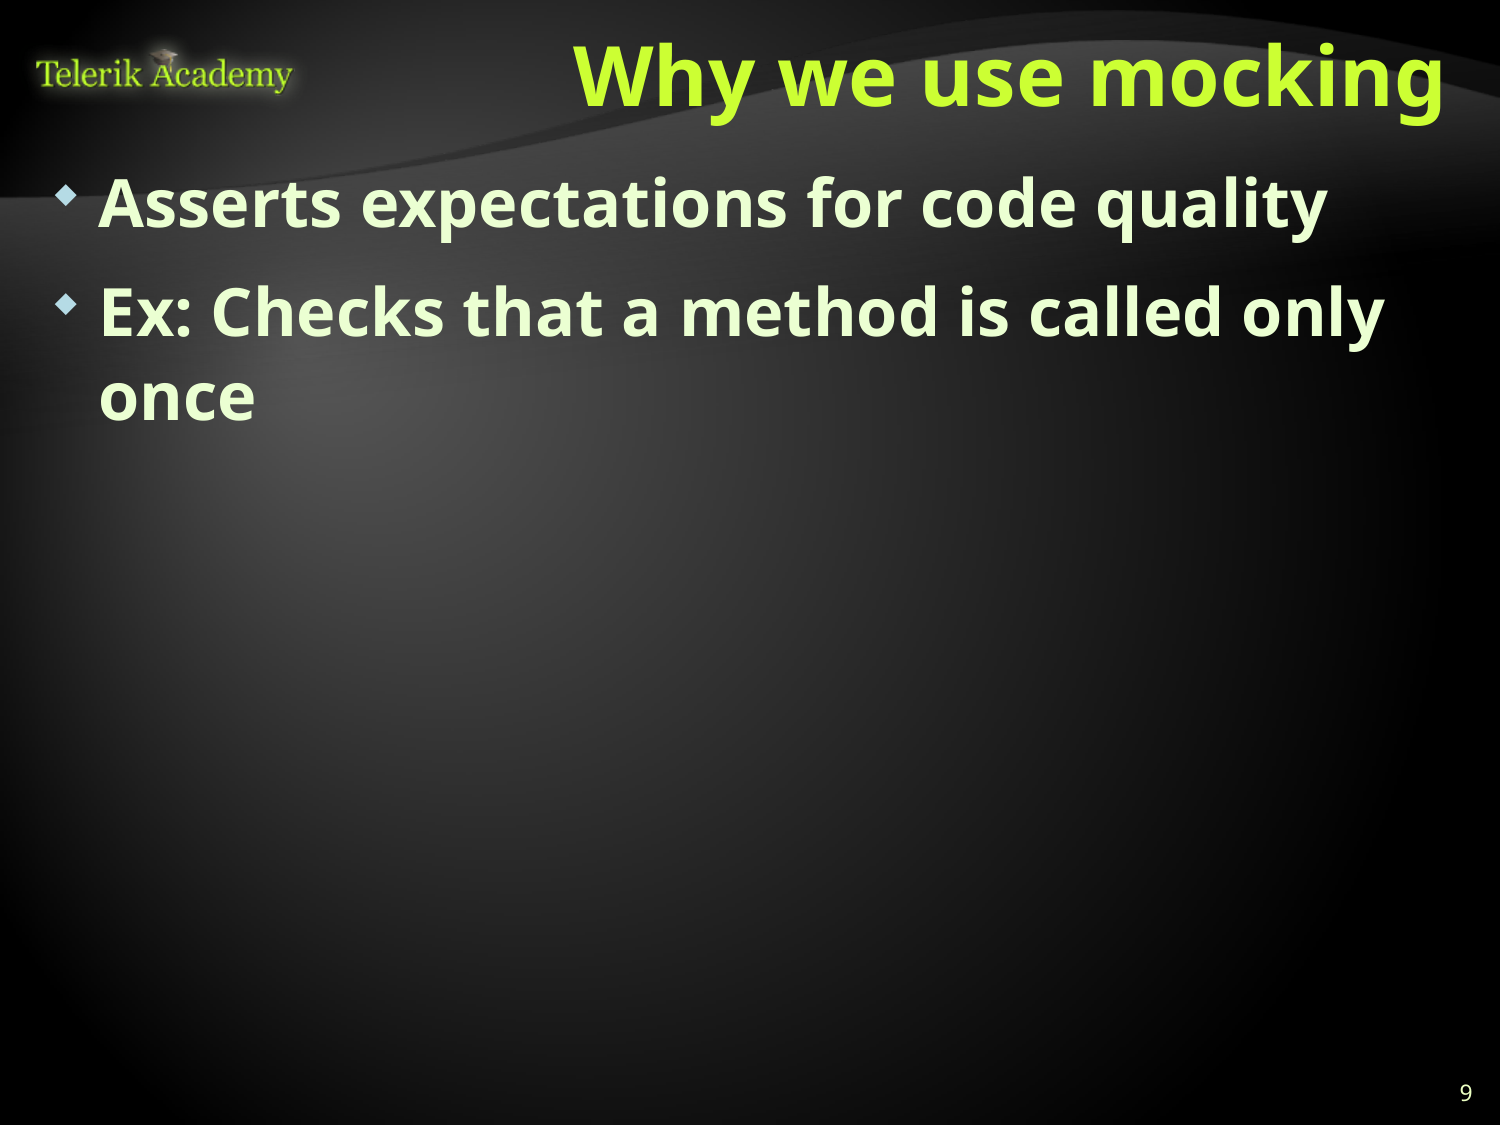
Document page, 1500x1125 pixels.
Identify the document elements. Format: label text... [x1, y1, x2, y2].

title Why we use mocking [300, 12, 1463, 149]
picture [0, 0, 1500, 1125]
list Asserts expectations for code quality Ex: Checks that a method is called only once [37, 149, 1463, 1100]
slide_number 9 [1412, 1074, 1488, 1113]
